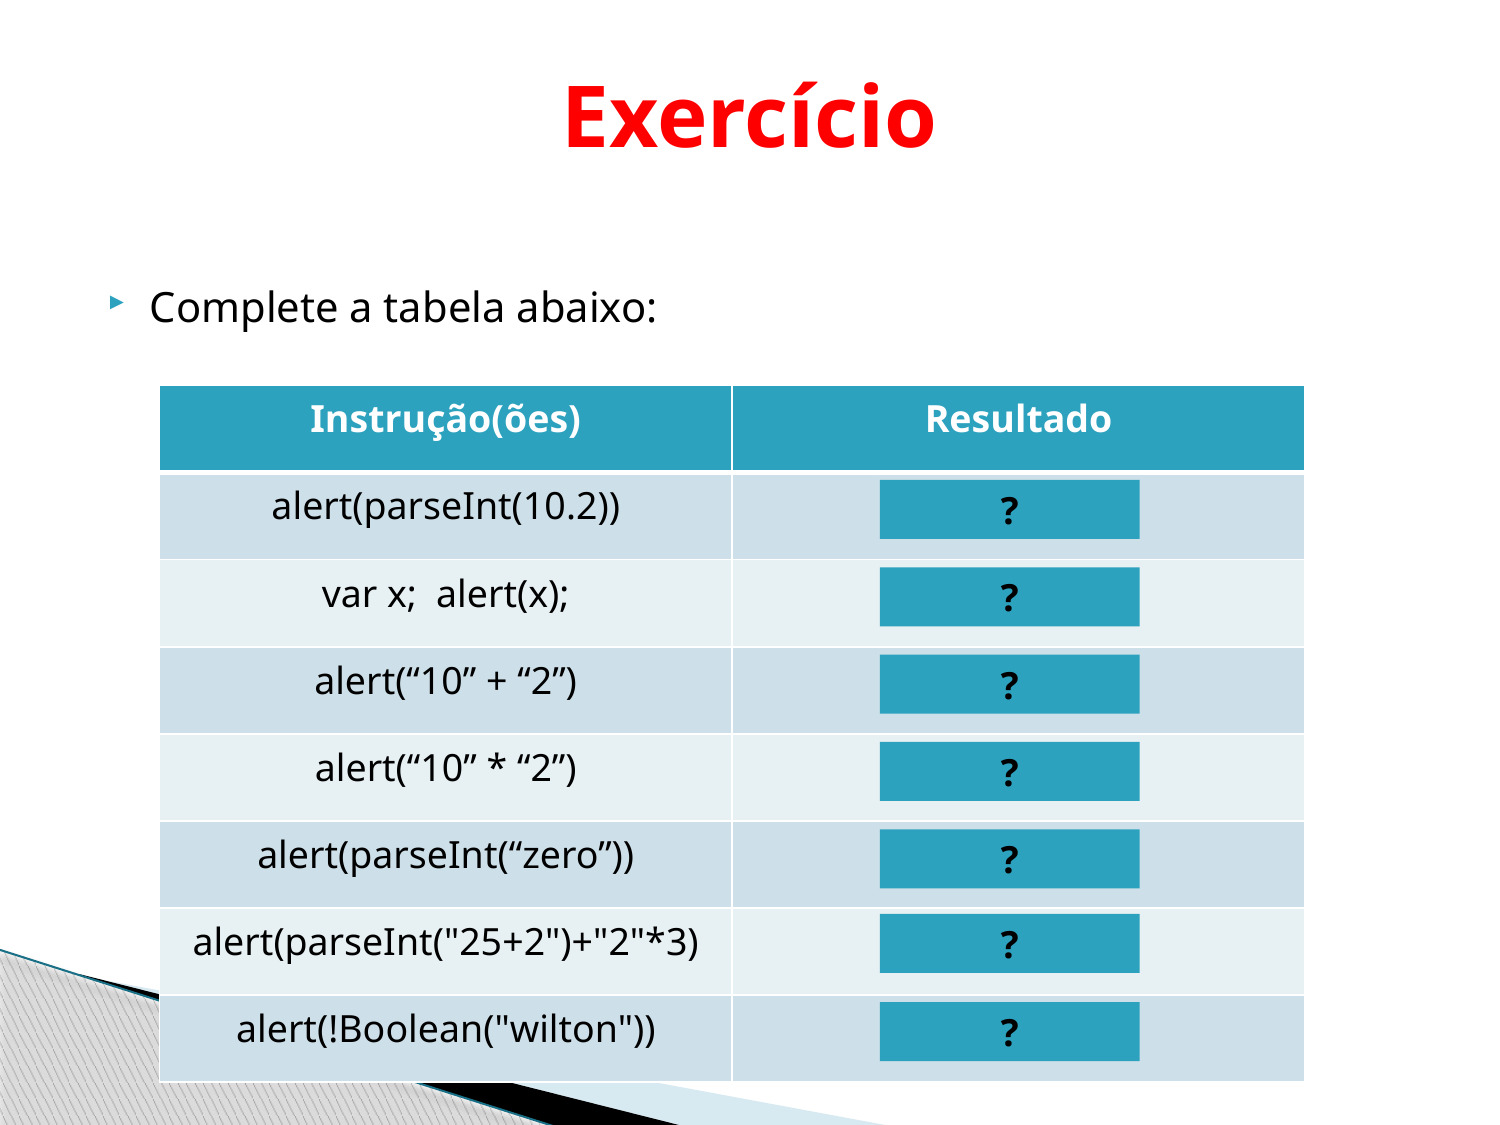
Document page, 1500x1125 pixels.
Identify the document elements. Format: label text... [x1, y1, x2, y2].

table_cell alert(“10” * “2”) [160, 735, 731, 820]
text_box ? [875, 737, 1144, 805]
table_cell 20 [733, 735, 1304, 820]
table_header Resultado [733, 386, 1304, 470]
text_box ? [875, 650, 1144, 718]
table_cell var x; alert(x); [160, 560, 731, 646]
list Complete a tabela abaixo: [75, 243, 1425, 941]
table_cell alert(!Boolean("wilton")) [160, 996, 731, 1081]
table_cell NaN [733, 822, 1304, 907]
table_cell alert(parseInt(10.2)) [160, 475, 731, 559]
text_box ? [875, 825, 1144, 893]
table_cell 10 [733, 475, 1304, 559]
table_cell false [733, 996, 1304, 1081]
table_header Instrução(ões) [160, 386, 731, 470]
table_cell “102” [733, 648, 1304, 733]
table_cell alert(parseInt("25+2")+"2"*3) [160, 909, 731, 994]
text_box ? [875, 998, 1144, 1066]
text_box ? [875, 563, 1144, 631]
table_cell alert(“10” + “2”) [160, 648, 731, 733]
table_cell undefined [733, 560, 1304, 646]
text_box ? [875, 475, 1144, 543]
table_cell alert(parseInt(“zero”)) [160, 822, 731, 907]
text_box ? [875, 909, 1144, 977]
table_cell “31” [733, 909, 1304, 994]
title Exercício [75, 19, 1425, 207]
